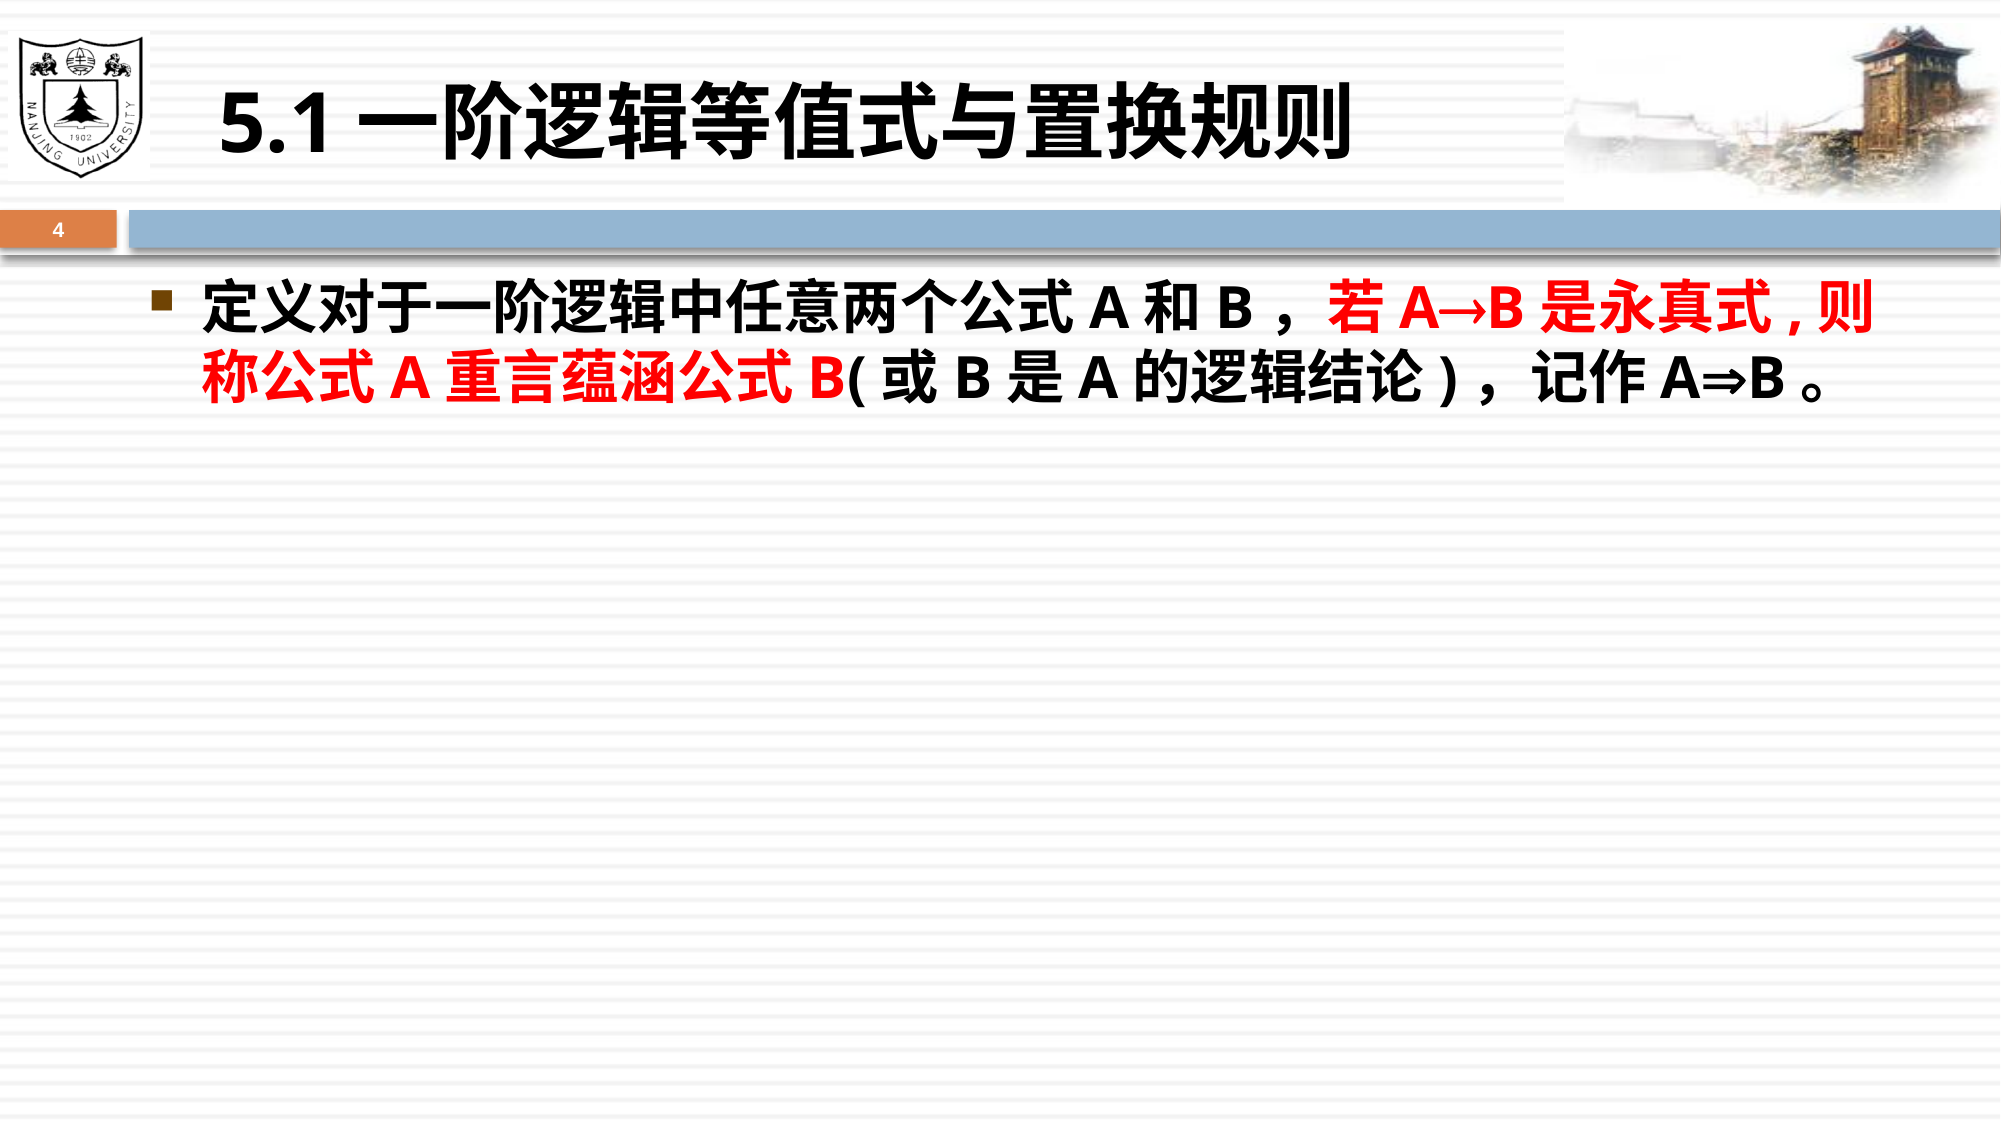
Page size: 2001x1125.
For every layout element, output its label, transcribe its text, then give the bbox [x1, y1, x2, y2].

picture [0, 0, 2001, 1125]
list 定义对于一阶逻辑中任意两个公式A和B，若AB是永真式,则称公式A重言蕴涵公式B(或B是A的逻辑结论)，记作AB。 [133, 262, 1918, 1000]
slide_number 4 [0, 208, 117, 249]
title 5.1一阶逻辑等值式与置换规则 [203, 37, 1804, 200]
